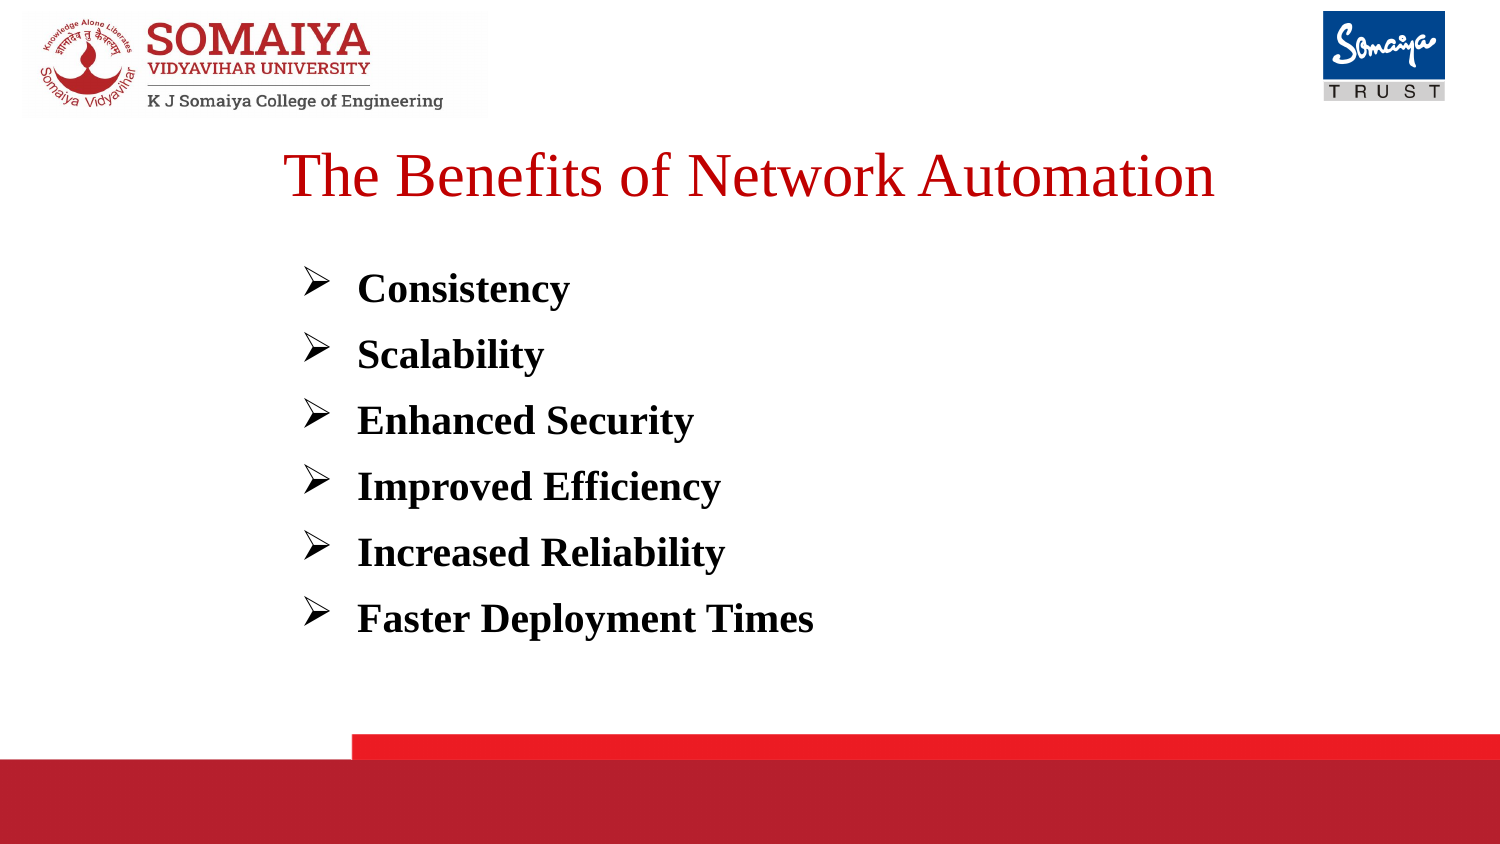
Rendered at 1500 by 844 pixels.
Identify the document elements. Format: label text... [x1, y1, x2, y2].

list Consistency Scalability Enhanced Security Improved Efficiency Increased Reliability Faster Deployment Times [266, 259, 1234, 706]
picture [0, 735, 1500, 844]
title The Benefits of Network Automation [103, 128, 1397, 223]
picture [22, 11, 488, 118]
picture [1323, 11, 1445, 101]
